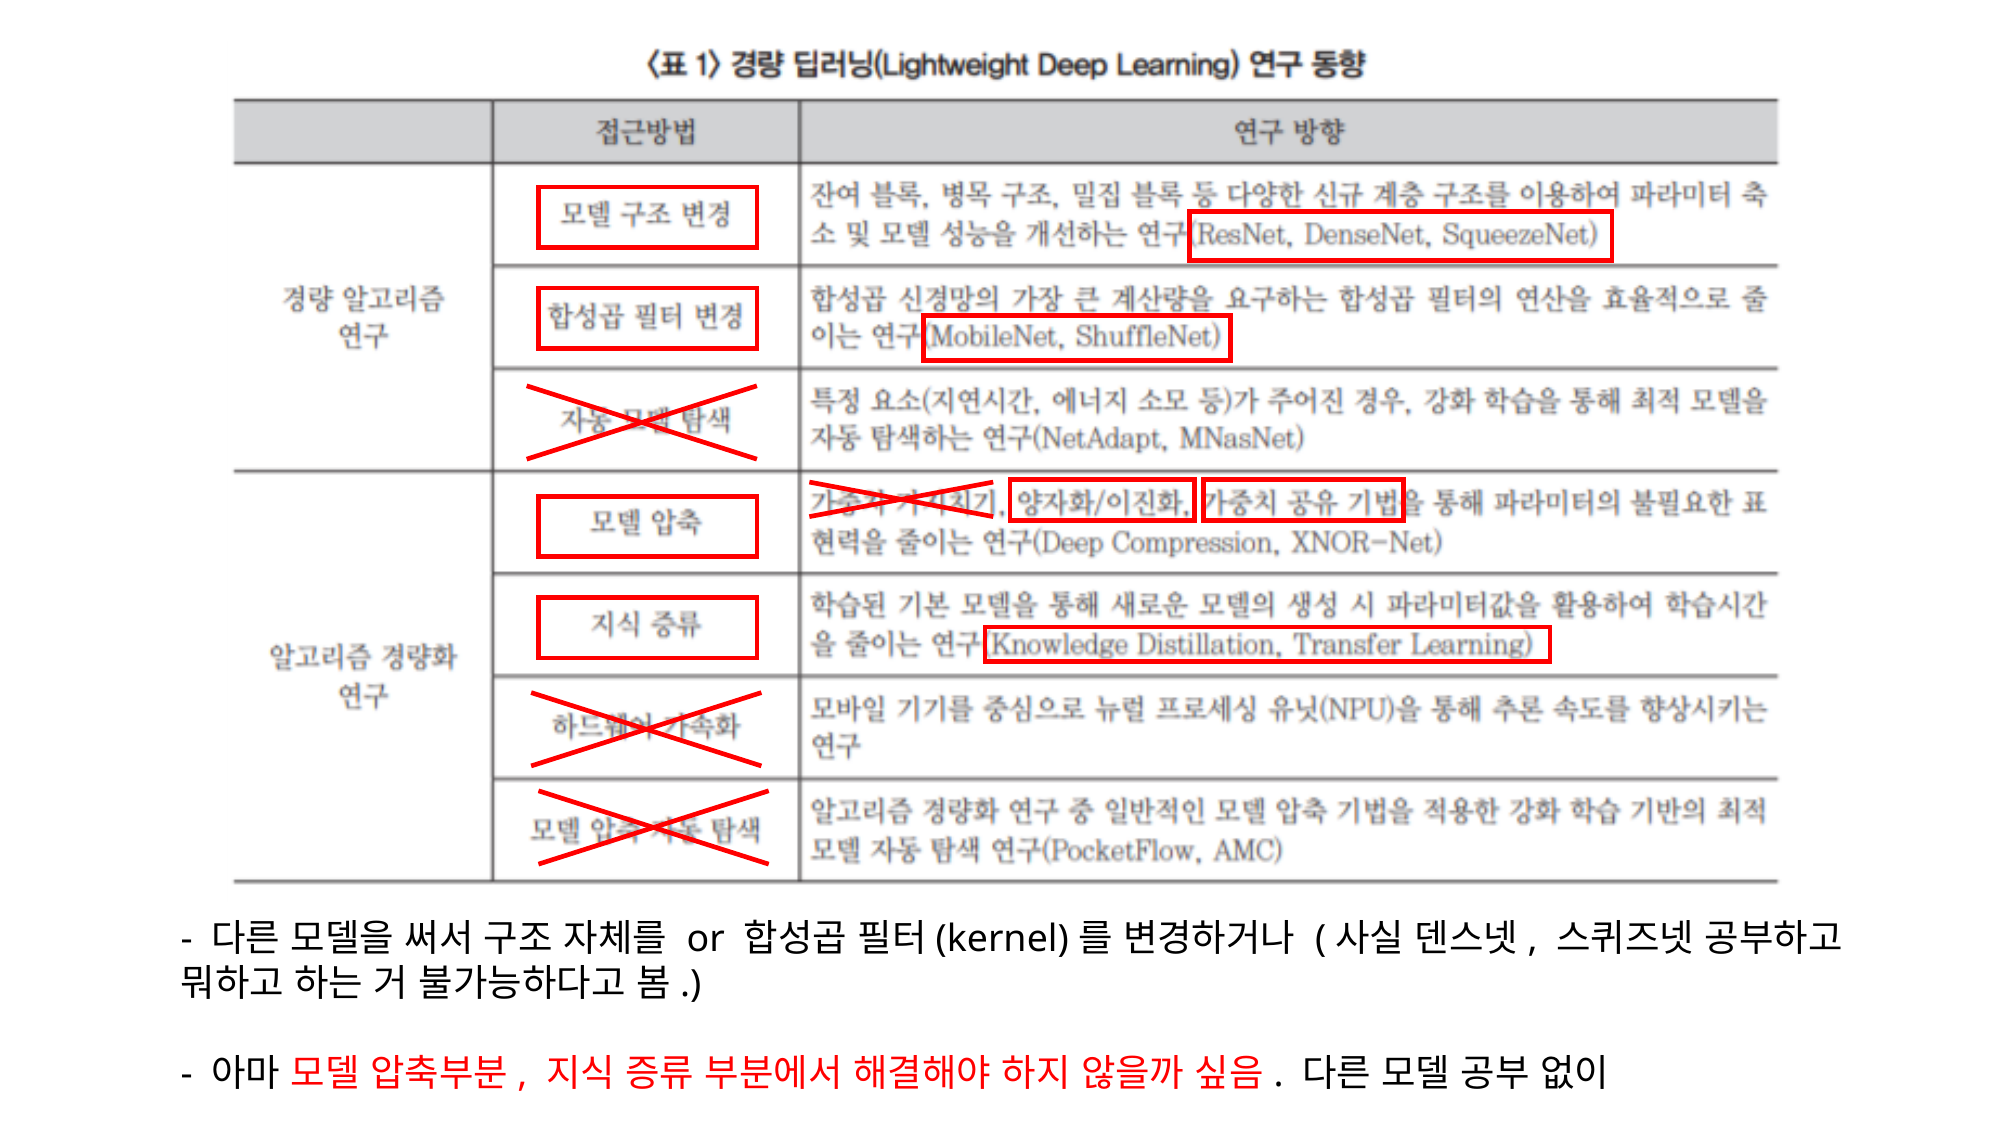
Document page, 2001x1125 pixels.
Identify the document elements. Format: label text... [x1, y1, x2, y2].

picture [226, 41, 1821, 902]
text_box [809, 482, 994, 517]
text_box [531, 692, 762, 766]
text_box - 다른 모델을 써서 구조 자체를 or 합성곱 필터(kernel)를 변경하거나 (사실 덴스넷, 스퀴즈넷 공부하고 뭐하고 하는 거 불가능하다고 봄.) - 아마 모델 압축부분, 지식 증류 부분에서 해결해야 하지 않을까 싶음. 다른 모델 공부 없이 [165, 906, 1940, 1102]
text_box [526, 385, 757, 460]
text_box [538, 790, 769, 865]
